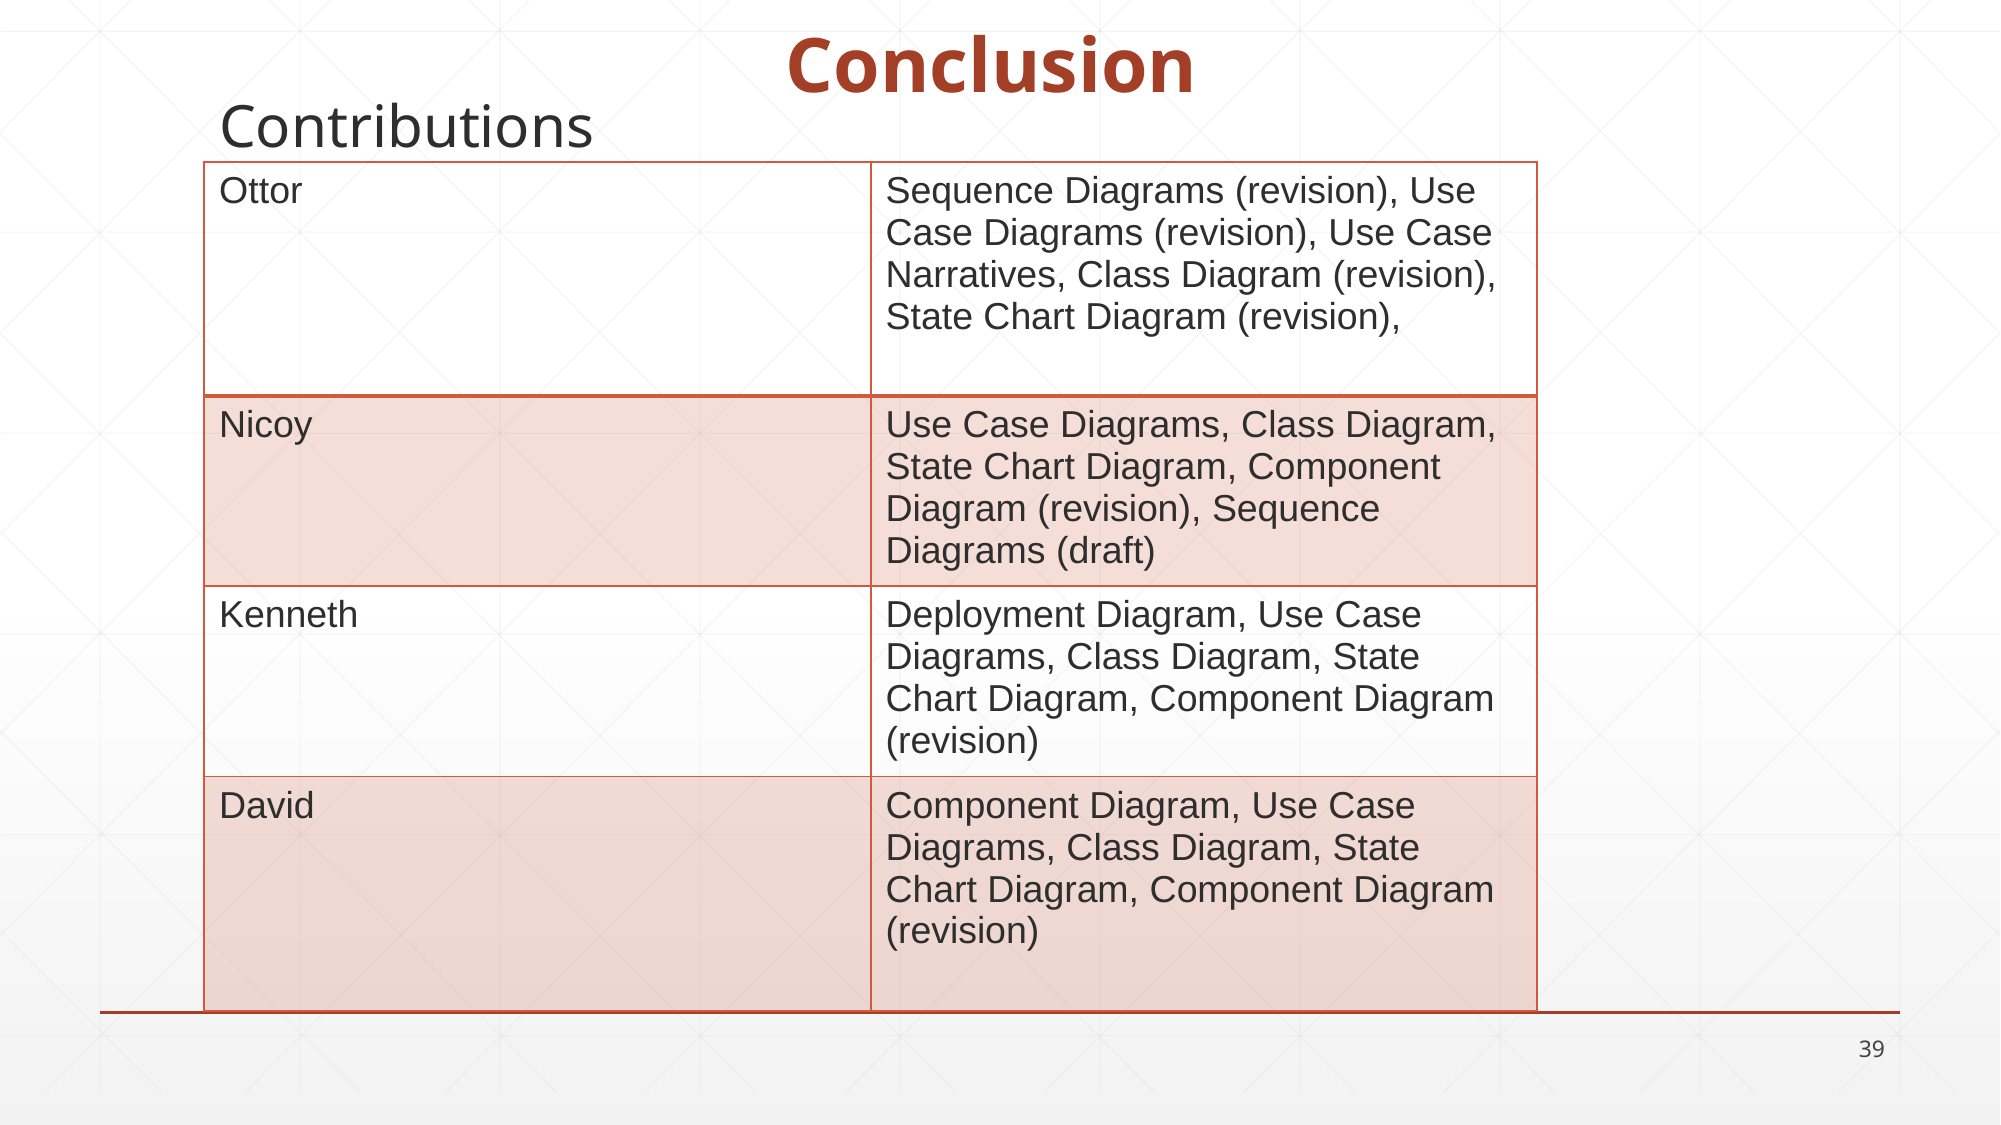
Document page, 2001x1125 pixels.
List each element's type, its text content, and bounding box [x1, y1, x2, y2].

table_cell Kenneth [205, 587, 870, 776]
table_header Sequence Diagrams (revision), Use Case Diagrams (revision), Use Case Narratives, Class Diagram (revision), State Chart Diagram (revision), [872, 163, 1536, 394]
table_cell Deployment Diagram, Use Case Diagrams, Class Diagram, State Chart Diagram, Component Diagram (revision) [872, 587, 1536, 776]
table_cell Component Diagram, Use Case Diagrams, Class Diagram, State Chart Diagram, Component Diagram (revision) [872, 777, 1536, 1010]
table_cell Nicoy [205, 398, 870, 585]
slide_number 39 [1749, 1031, 1901, 1069]
table_cell David [205, 777, 870, 1010]
table_header Ottor [205, 163, 870, 394]
table_cell Use Case Diagrams, Class Diagram, State Chart Diagram, Component Diagram (revision), Sequence Diagrams (draft) [872, 398, 1536, 585]
title Conclusion [212, 18, 1771, 82]
list Contributions [204, 82, 1780, 708]
